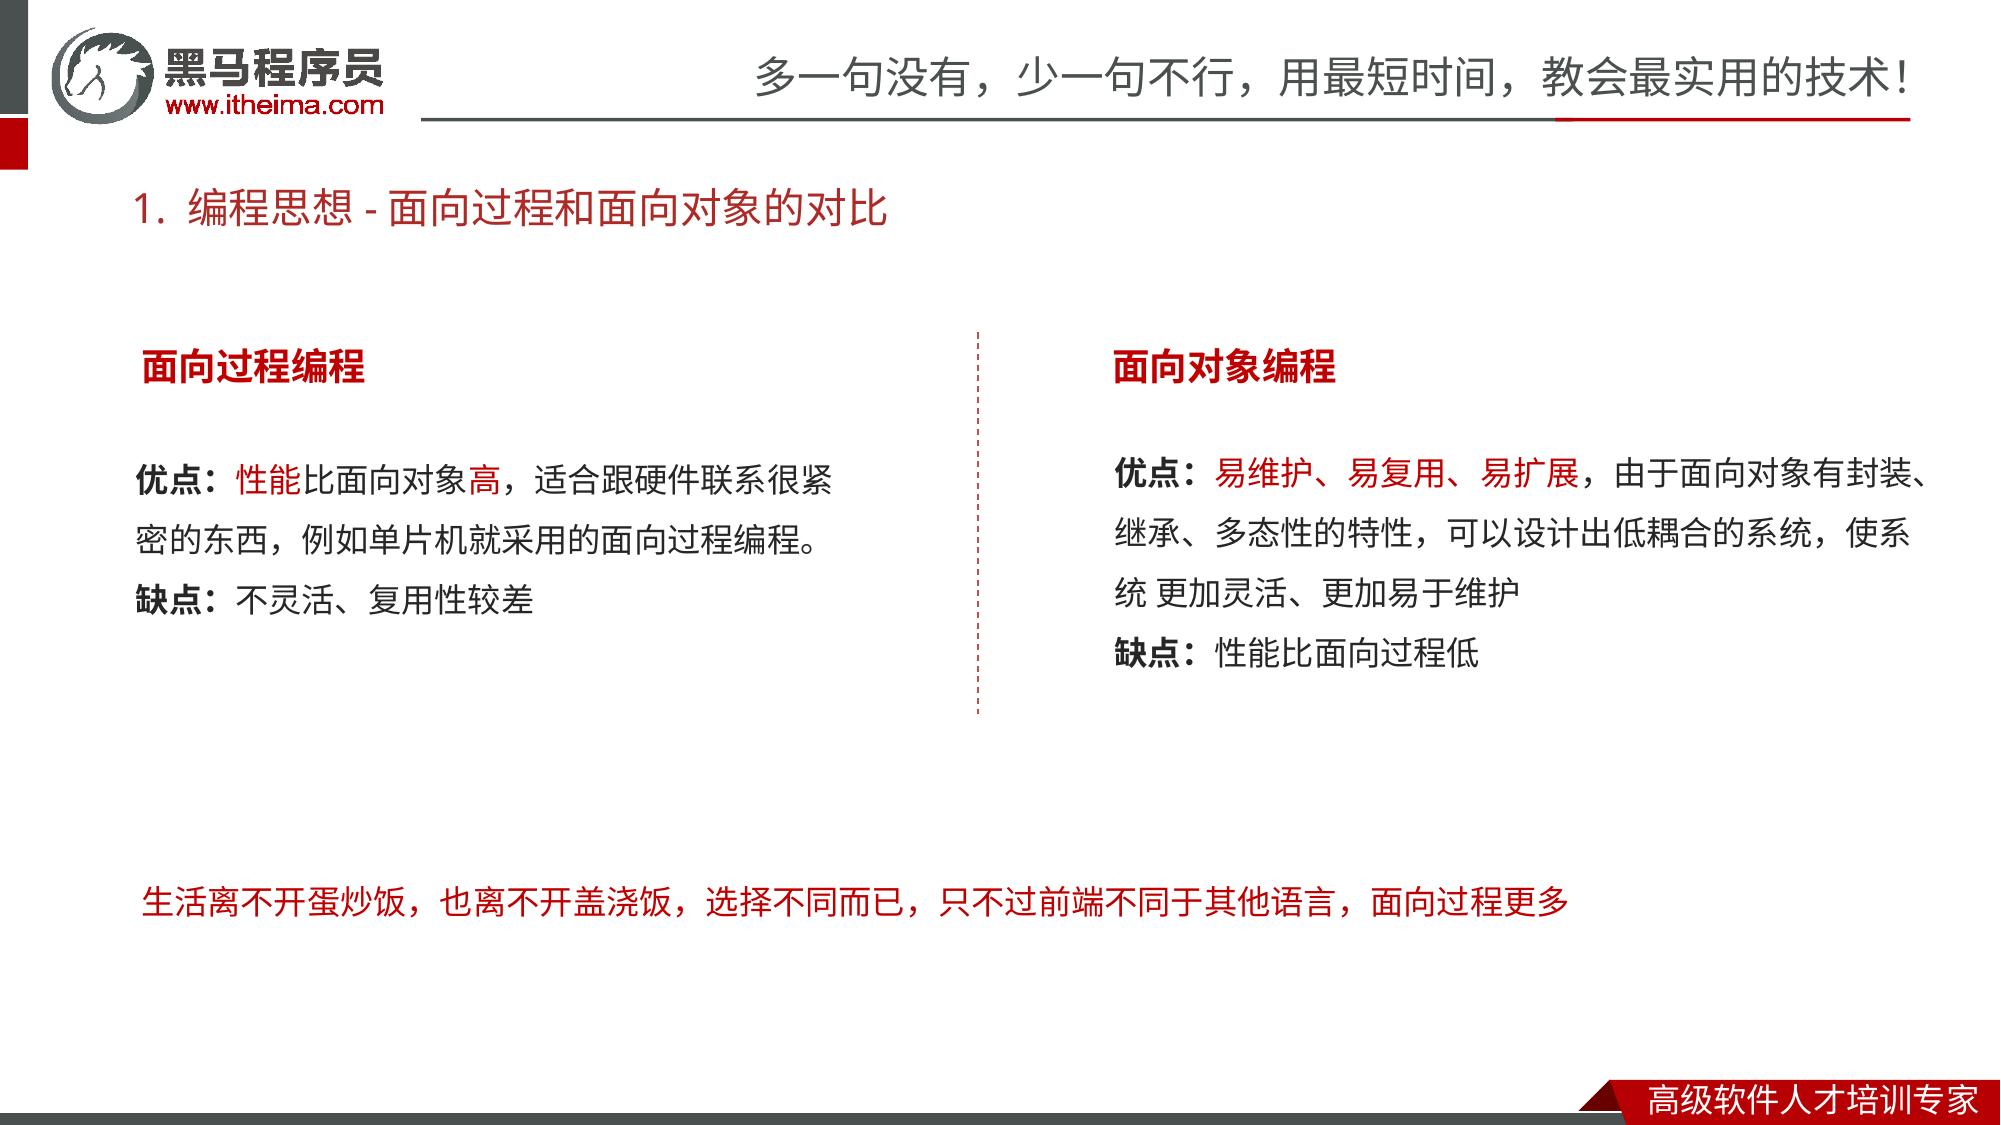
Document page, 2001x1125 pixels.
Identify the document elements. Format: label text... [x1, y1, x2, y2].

text_box 面向过程编程 [126, 313, 774, 396]
text_box 优点：性能比面向对象高，适合跟硬件联系很紧密的东西，例如单片机就采用的面向过程编程。 缺点：不灵活、复用性较差 [46, 431, 875, 626]
text_box 生活离不开蛋炒饭，也离不开盖浇饭，选择不同而已，只不过前端不同于其他语言，面向过程更多 [126, 853, 1679, 922]
text_box 优点：易维护、易复用、易扩展，由于面向对象有封装、继承、多态性的特性，可以设计出低耦合的系统，使系统 更加灵活、更加易于维护 缺点：性能比面向过程低 [1024, 424, 1946, 680]
title 1. 编程思想-面向过程和面向对象的对比 [116, 164, 1880, 250]
text_box 面向对象编程 [1097, 313, 1601, 396]
list [116, 261, 1876, 1106]
picture [50, 26, 384, 125]
